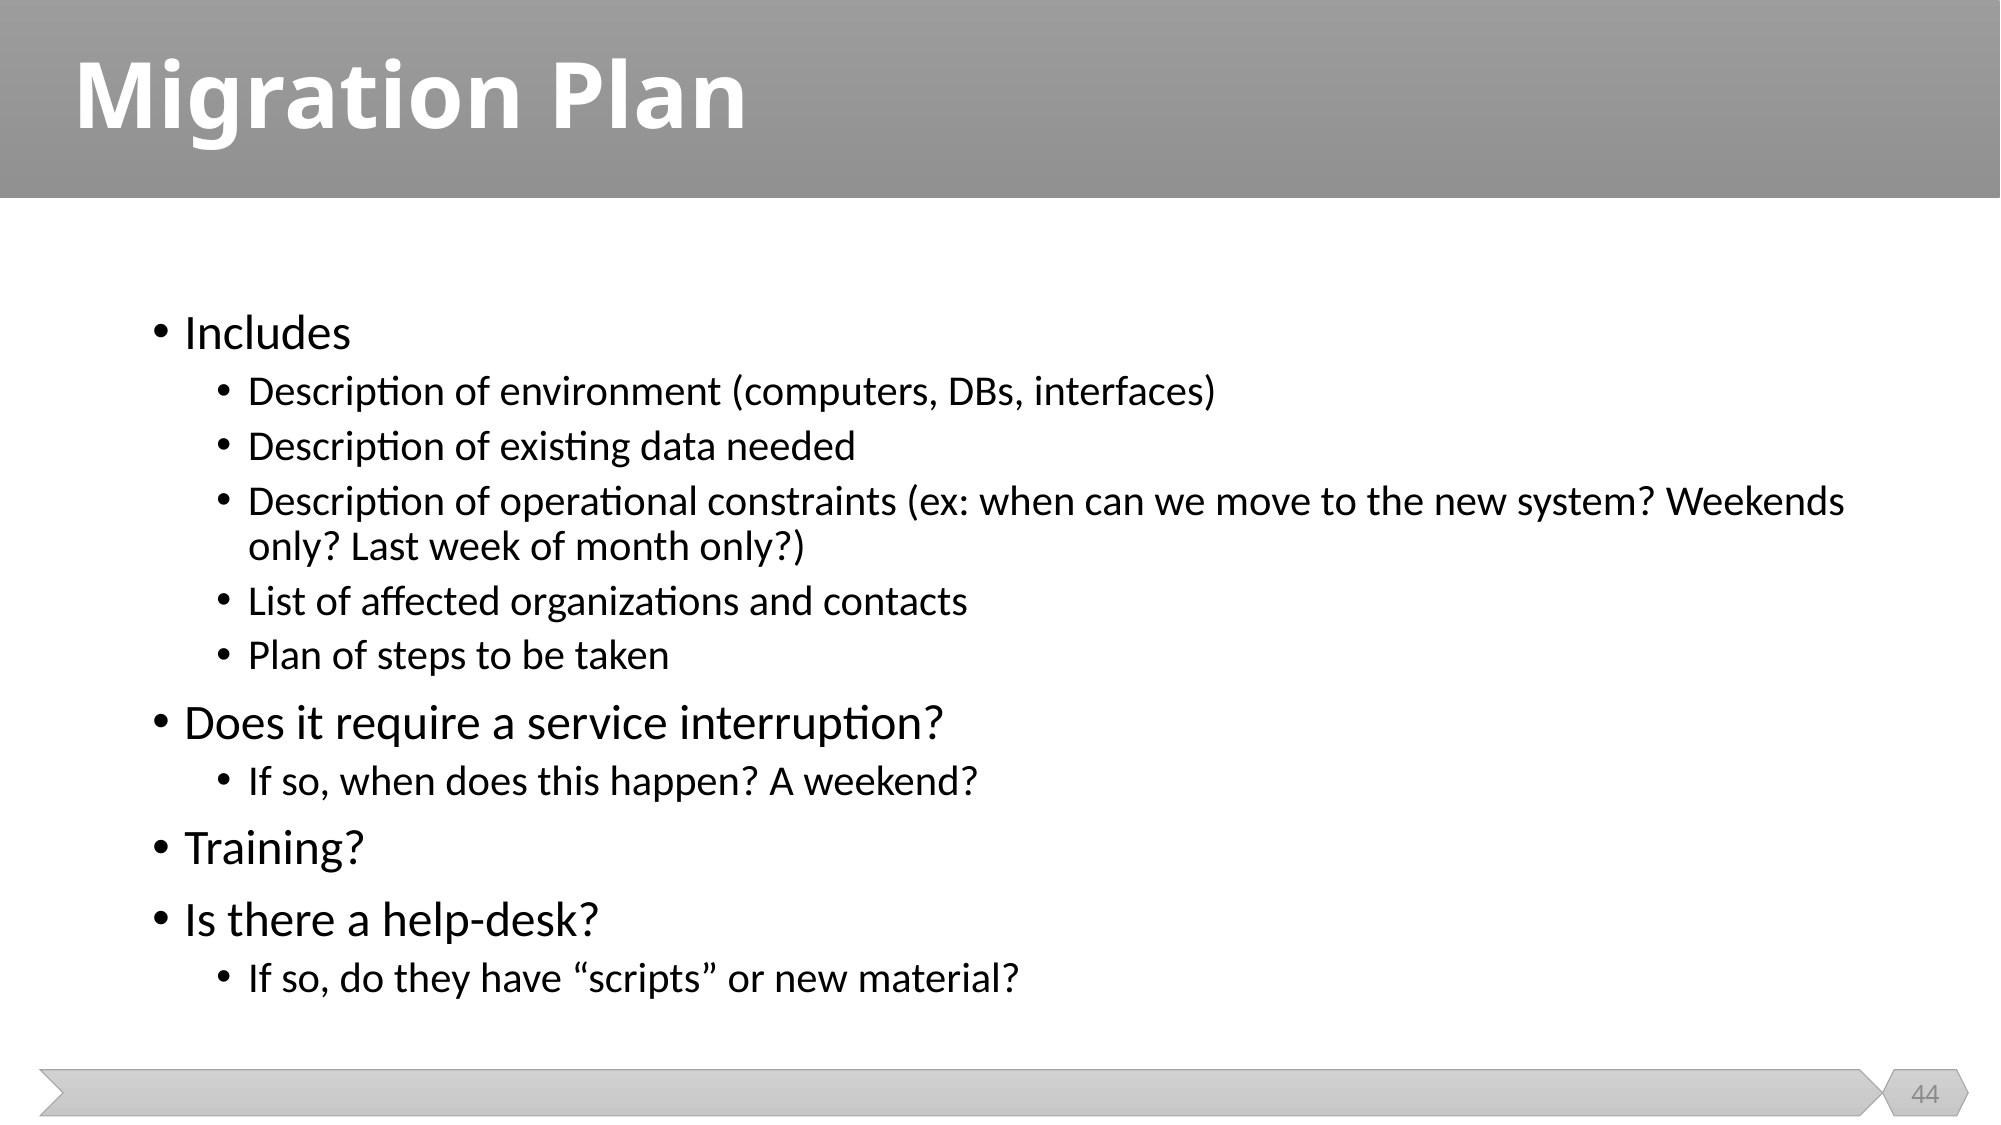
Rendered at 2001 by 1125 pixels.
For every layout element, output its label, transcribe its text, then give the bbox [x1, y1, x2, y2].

list Includes Description of environment (computers, DBs, interfaces) Description of existing data needed Description of operational constraints (ex: when can we move to the new system? Weekends only? Last week of month only?) List of affected organizations and contacts Plan of steps to be taken Does it require a service interruption? If so, when does this happen? A weekend? Training? Is there a help-desk? If so, do they have “scripts” or new material? [137, 299, 1863, 1014]
slide_number 44 [1882, 1065, 1969, 1125]
title Migration Plan [56, 0, 1969, 199]
